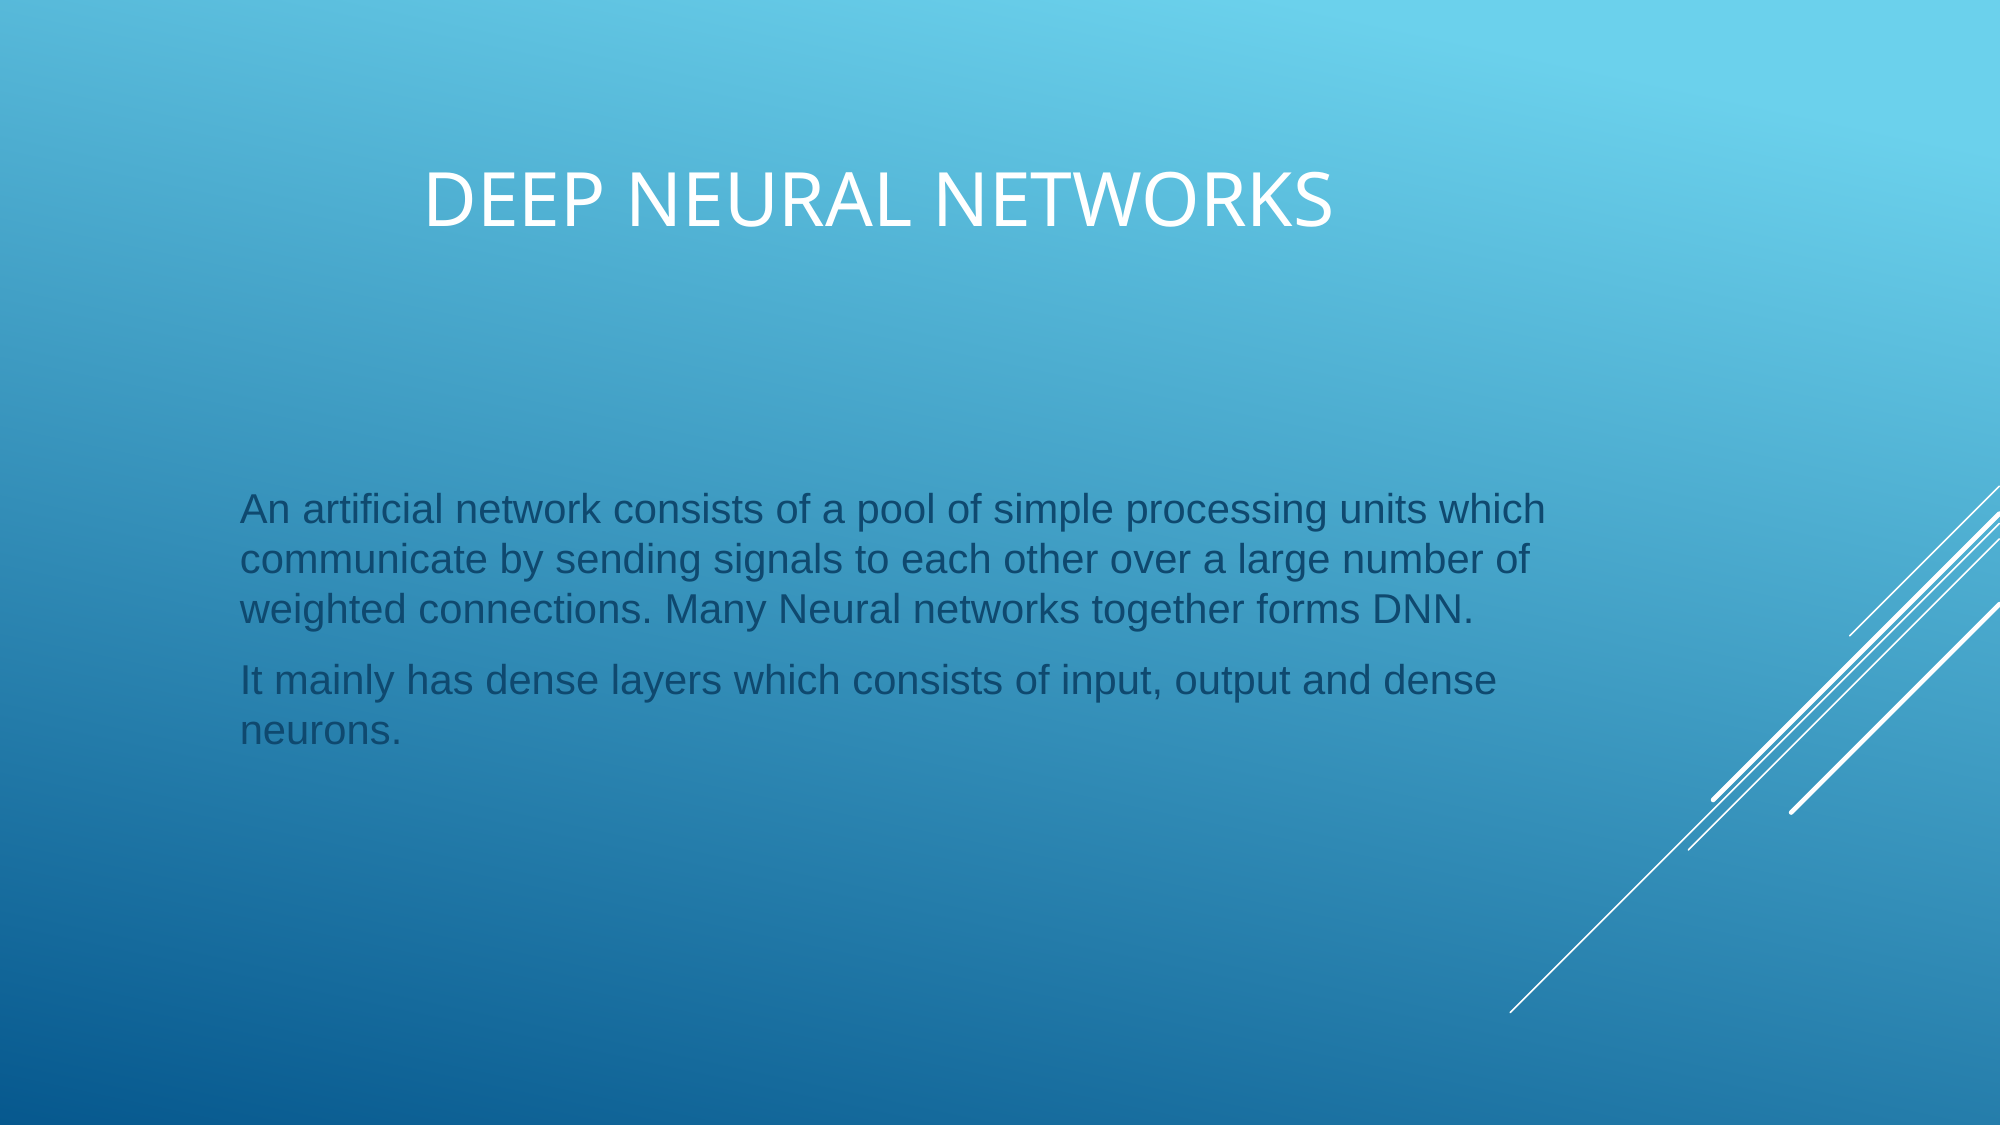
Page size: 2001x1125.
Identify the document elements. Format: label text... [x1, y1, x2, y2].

title Deep Neural Networks [178, 73, 1579, 321]
list An artificial network consists of a pool of simple processing units which communicate by sending signals to each other over a large number of weighted connections. Many Neural networks together forms DNN. It mainly has dense layers which consists of input, output and dense neurons. [224, 320, 1625, 914]
